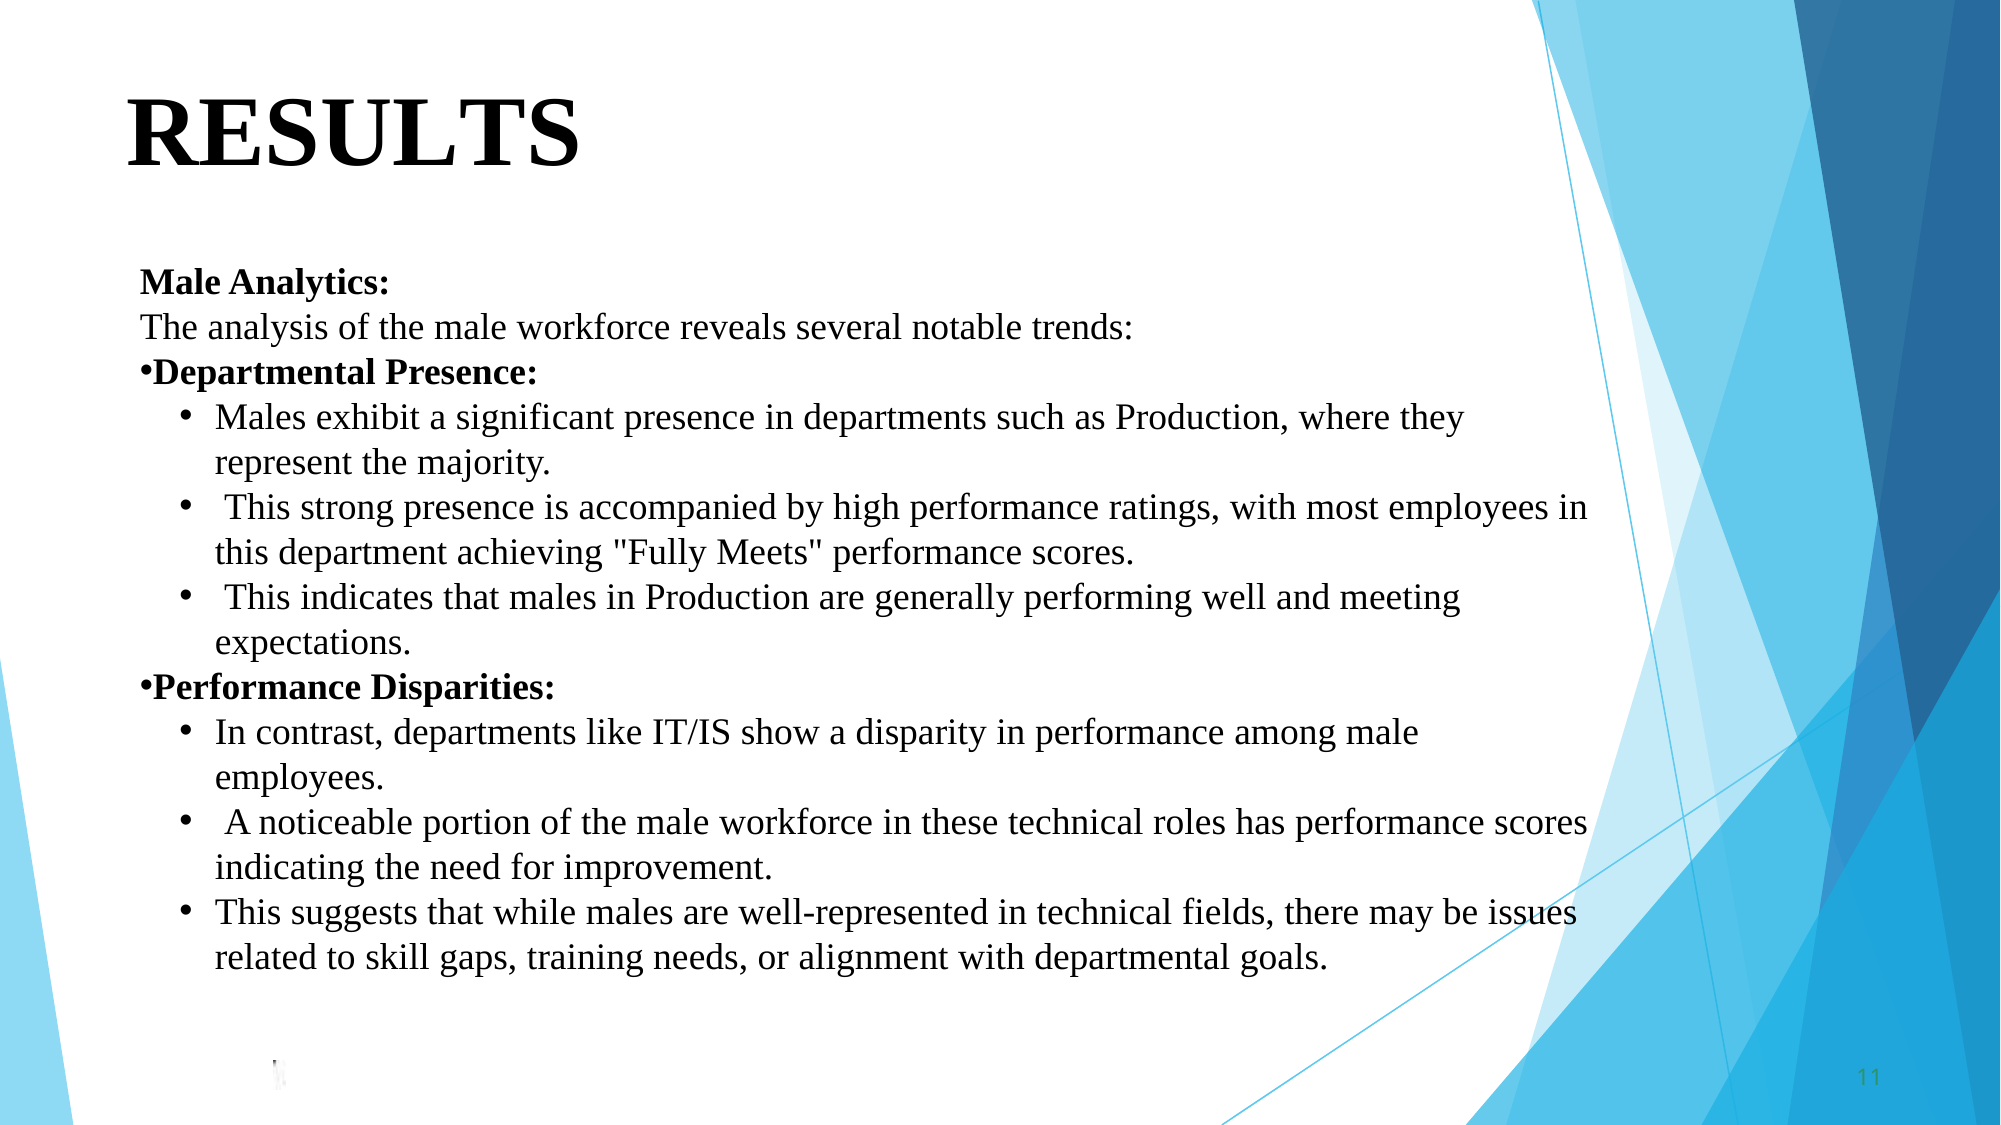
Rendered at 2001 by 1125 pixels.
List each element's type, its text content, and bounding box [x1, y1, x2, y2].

picture [273, 1060, 287, 1091]
text_box Male Analytics: The analysis of the male workforce reveals several notable trends: Departmental Presence: Males exhibit a significant presence in departments such as Production, where they represent the majority. This strong presence is accompanied by high performance ratings, with most employees in this department achieving "Fully Meets" performance scores. This indicates that males in Production are generally performing well and meeting expectations. Performance Disparities: In contrast, departments like IT/IS show a disparity in performance among male employees. A noticeable portion of the male workforce in these technical roles has performance scores indicating the need for improvement. This suggests that while males are well-represented in technical fields, there may be issues related to skill gaps, training needs, or alignment with departmental goals. [124, 249, 1613, 985]
title RESULTS [123, 63, 625, 254]
text_box 11 [1849, 1061, 1888, 1095]
